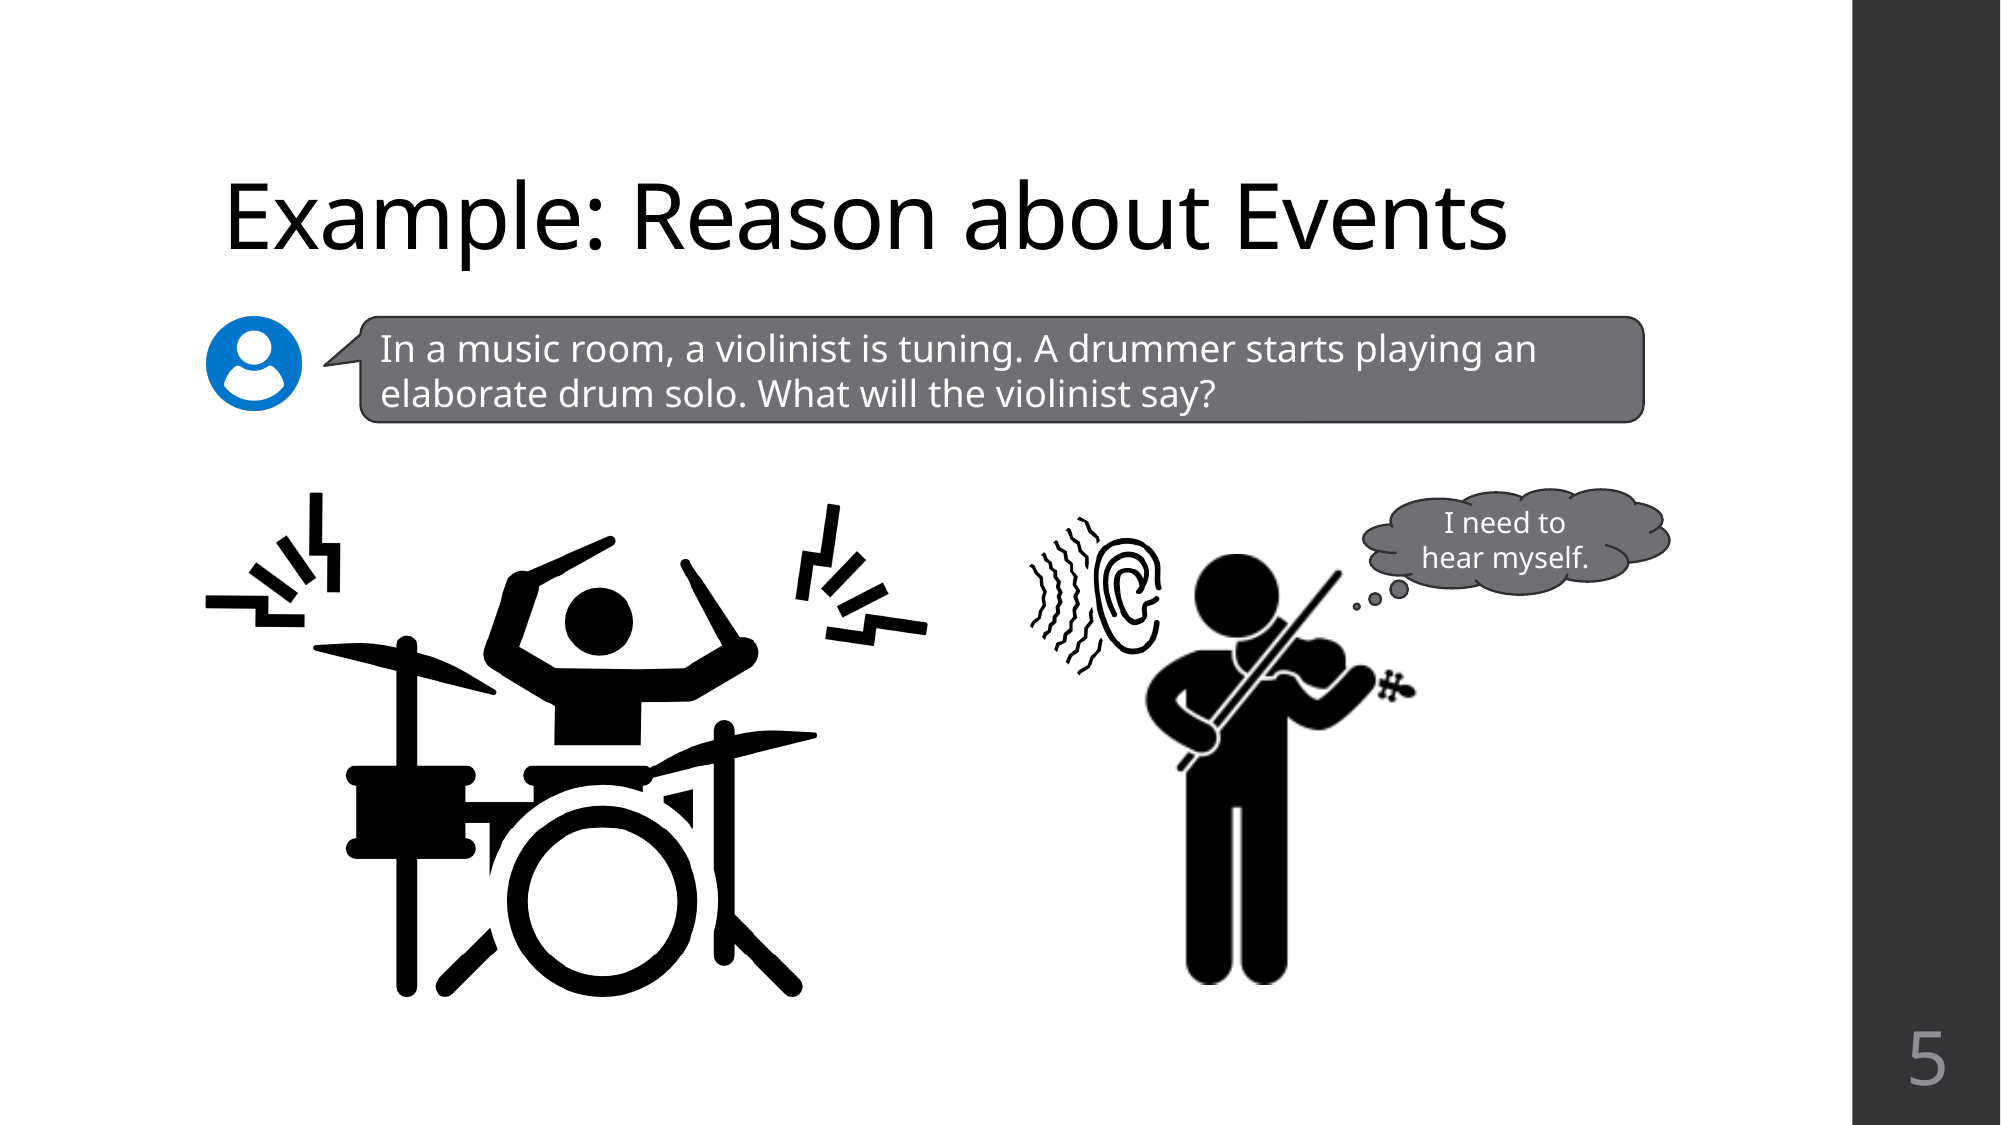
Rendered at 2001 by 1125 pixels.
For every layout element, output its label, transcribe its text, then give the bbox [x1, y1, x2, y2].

picture [293, 487, 338, 510]
text_box In a music room, a violinist is tuning. A drummer starts playing an elaborate drum solo. What will the violinist say? [323, 315, 1645, 424]
picture [206, 316, 302, 412]
picture [200, 593, 209, 610]
picture [1001, 498, 1497, 985]
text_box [209, 510, 893, 1018]
title Example: Reason about Events [206, 60, 1797, 278]
text_box I need to hear myself. [1361, 488, 1671, 596]
slide_number 5 [1852, 1012, 2000, 1110]
picture [893, 578, 932, 659]
picture [821, 499, 843, 510]
